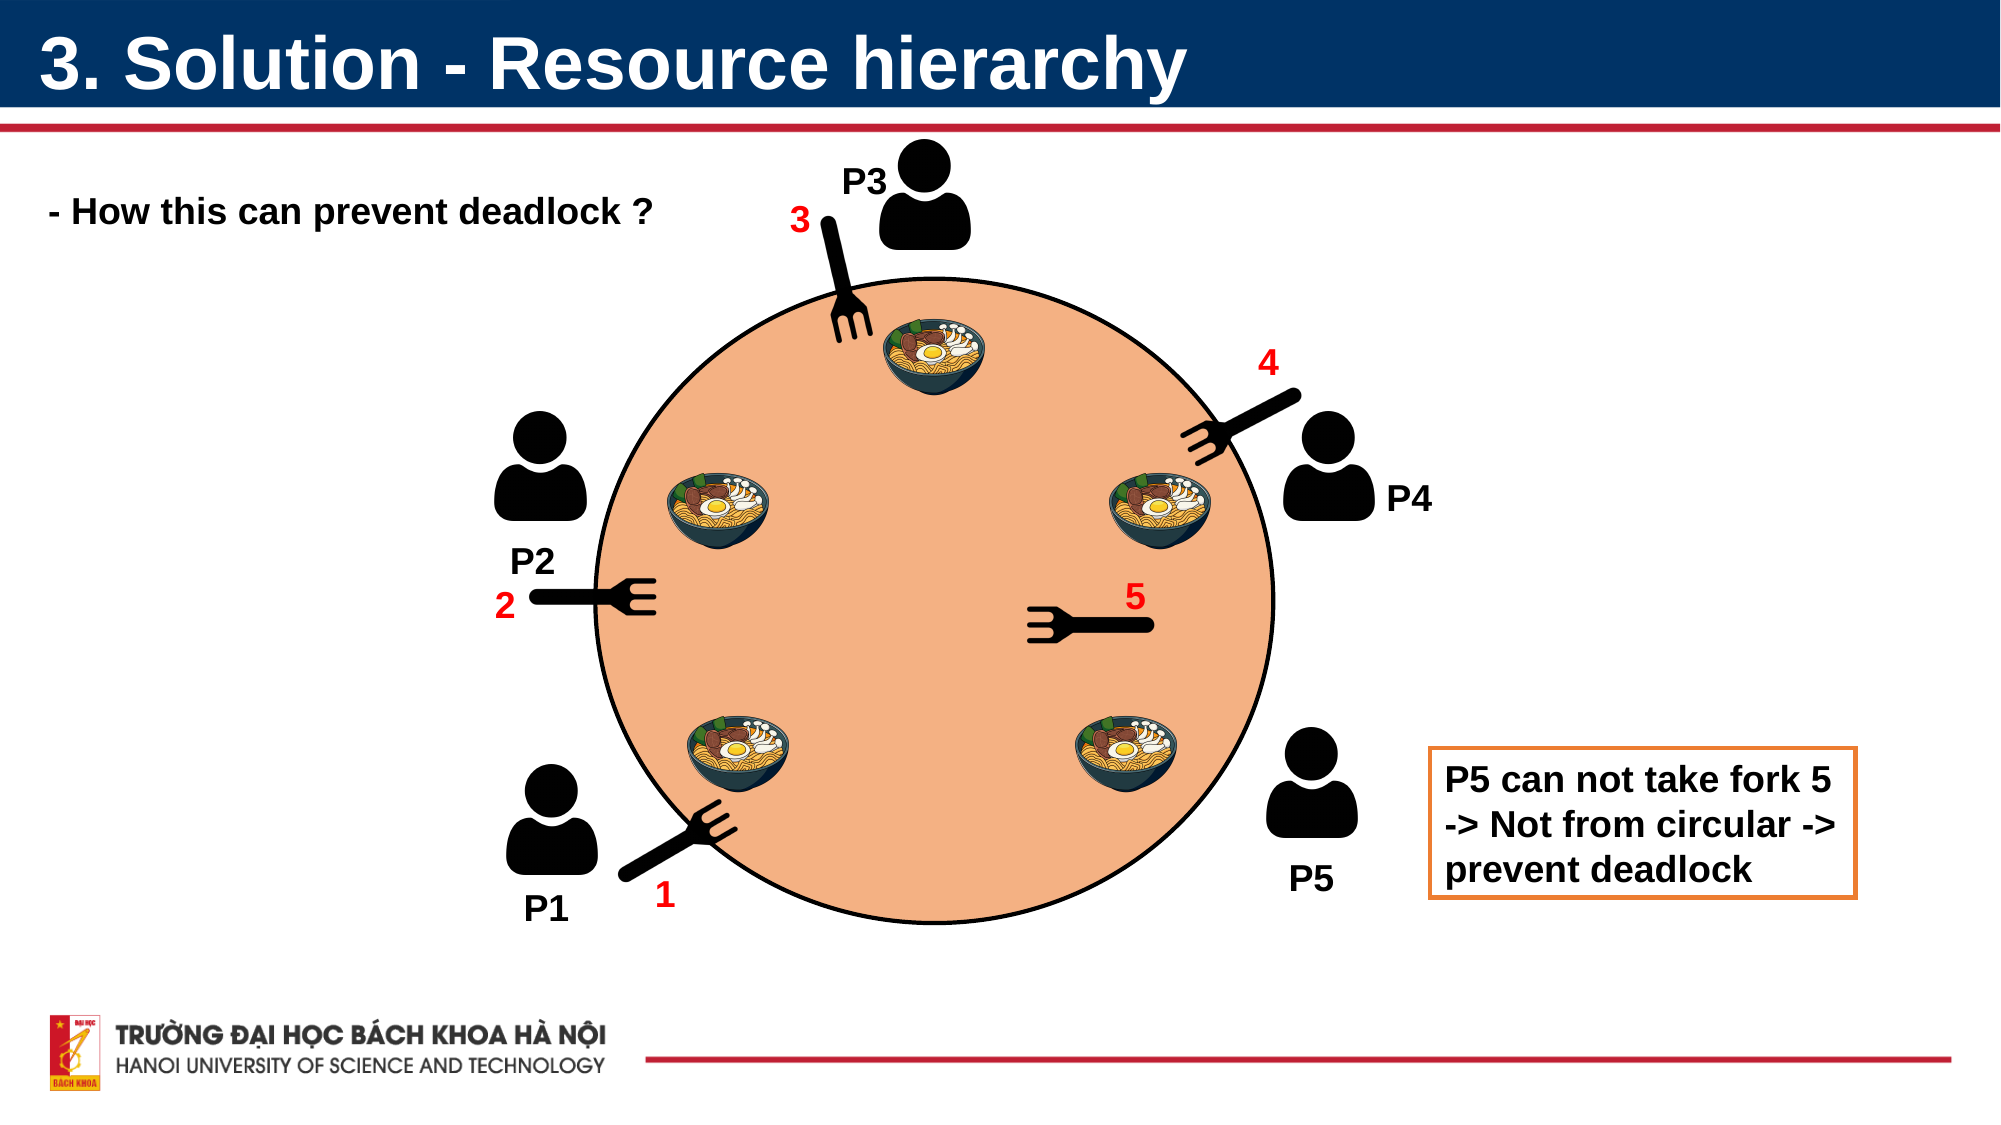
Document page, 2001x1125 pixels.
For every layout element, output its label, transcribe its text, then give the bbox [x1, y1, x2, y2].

text_box 3 [775, 187, 826, 247]
text_box P5 can not take fork 5 -> Not from circular -> prevent deadlock [1428, 746, 1858, 900]
text_box [601, 276, 1276, 926]
text_box P3 [826, 149, 864, 210]
text_box 5 [1116, 570, 1161, 625]
text_box - How this can prevent deadlock ? [31, 178, 672, 242]
text_box P5 [1273, 846, 1350, 906]
picture [0, 0, 2001, 1125]
text_box 4 [1243, 331, 1294, 391]
text_box [87, 113, 607, 178]
text_box P2 [495, 529, 569, 590]
text_box 1 [640, 862, 691, 923]
text_box 3. Solution - Resource hierarchy [24, 7, 1430, 113]
text_box 2 [480, 573, 531, 634]
text_box P1 [508, 882, 585, 937]
text_box P4 [1387, 466, 1448, 527]
